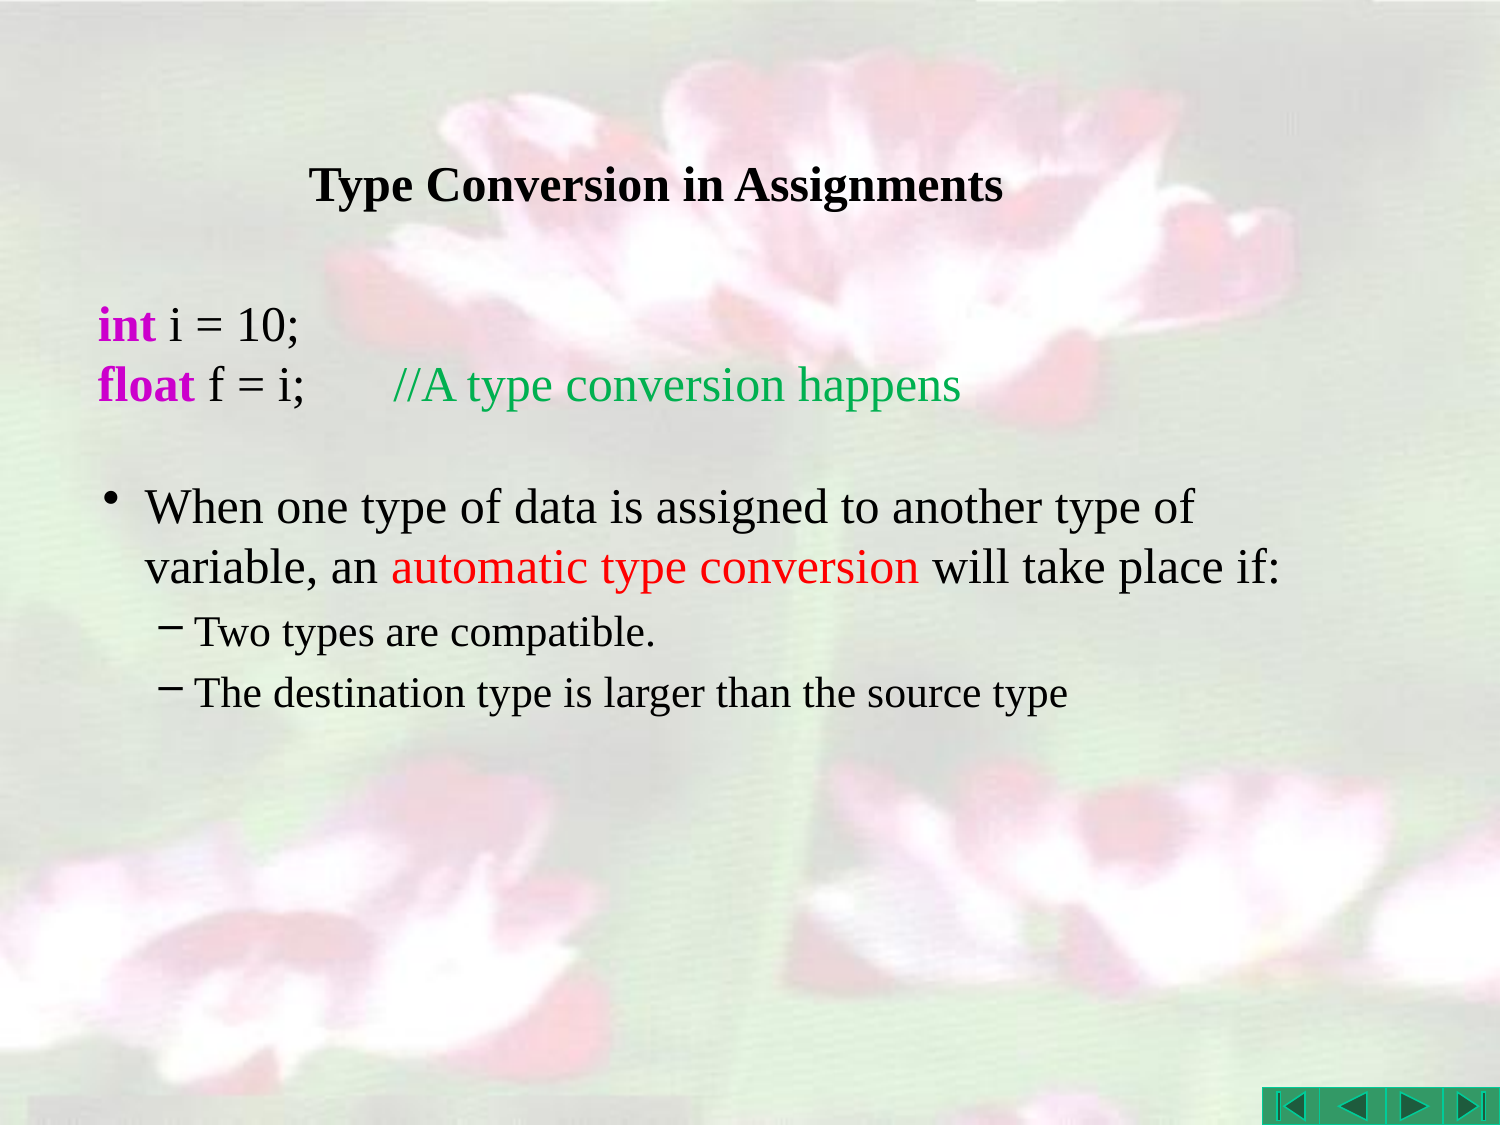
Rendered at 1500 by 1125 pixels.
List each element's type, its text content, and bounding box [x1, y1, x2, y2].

title Type Conversion in Assignments [112, 125, 1200, 238]
list When one type of data is assigned to another type of variable, an automatic type conversion will take place if: Two types are compatible. The destination type is larger than the source type [87, 466, 1363, 988]
picture [0, 0, 1500, 1125]
text_box int i = 10; float f = i; //A type conversion happens [83, 283, 1200, 419]
